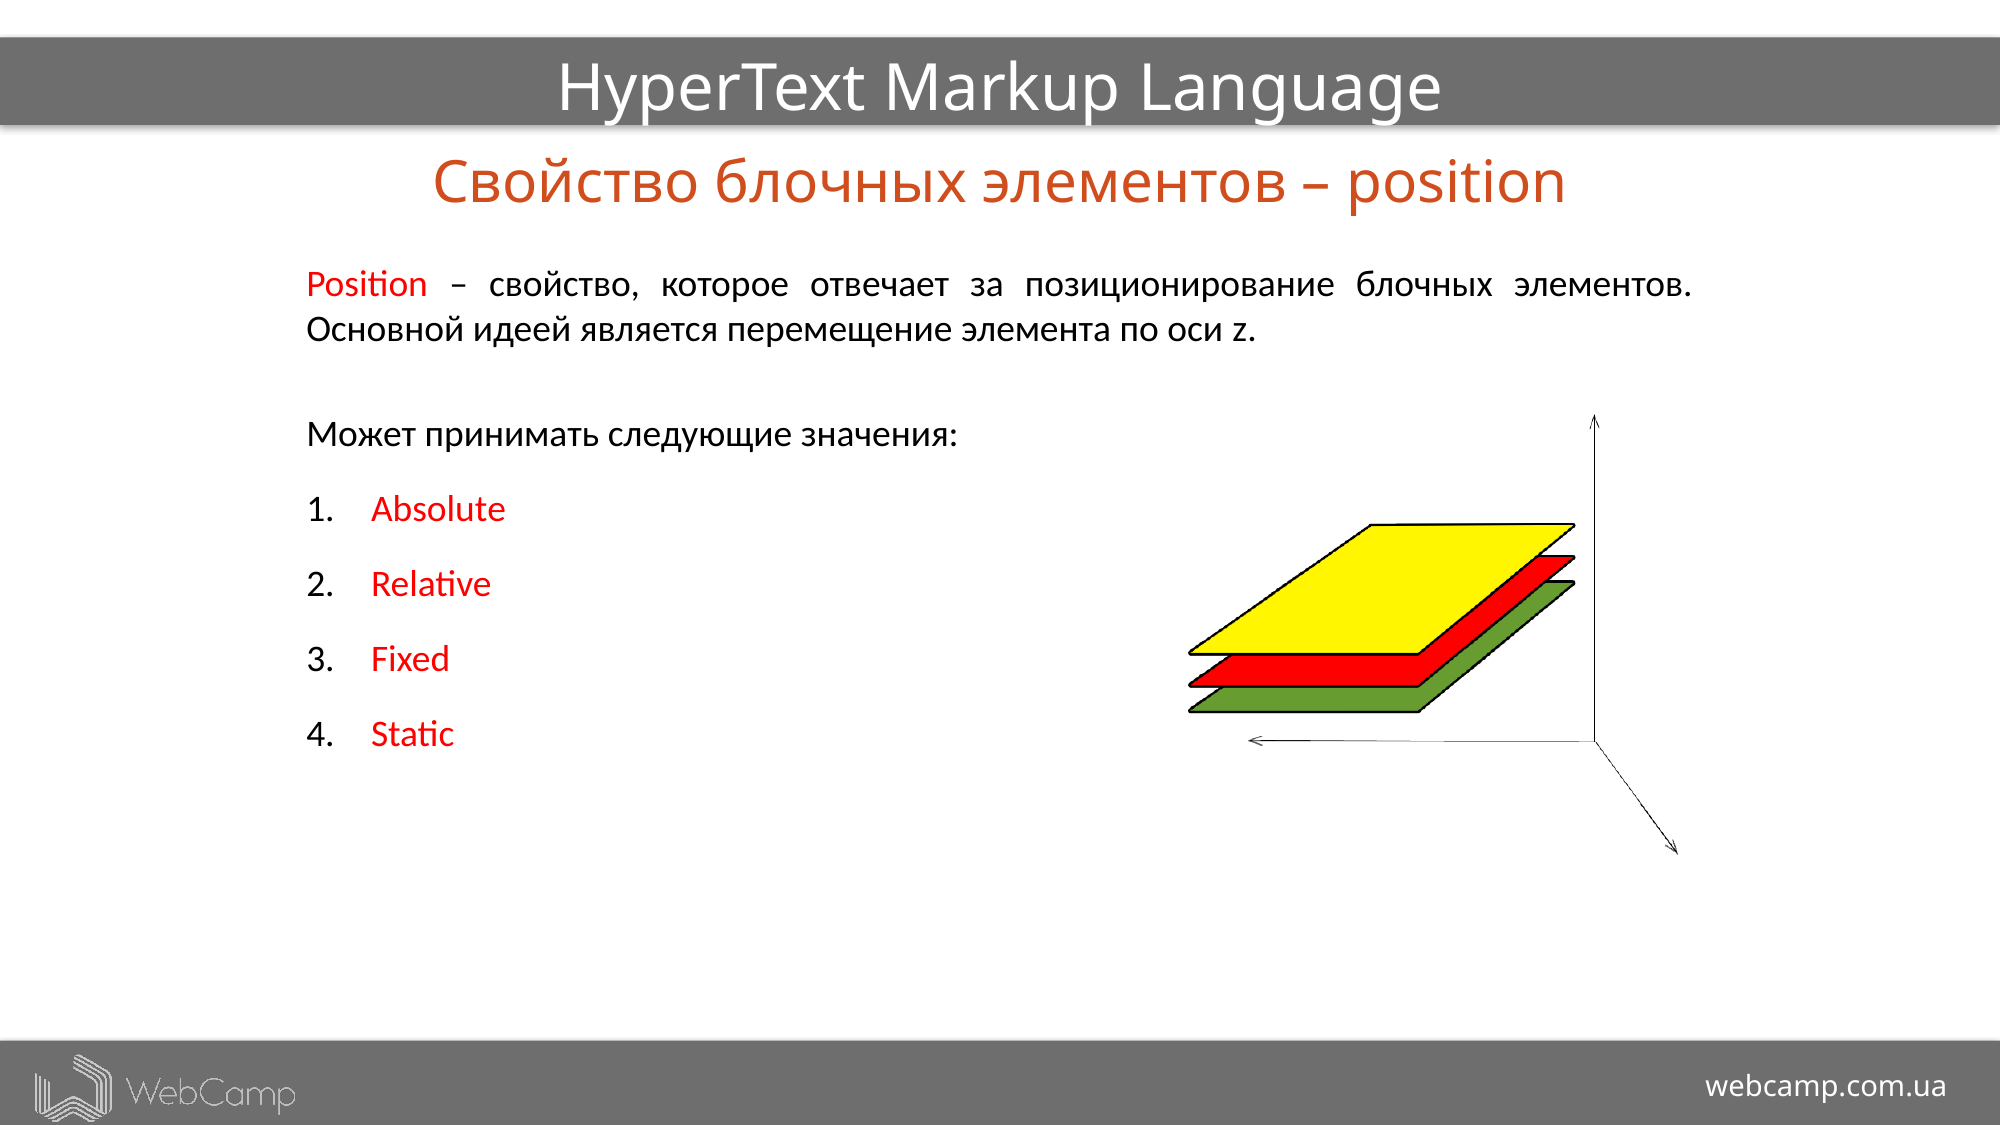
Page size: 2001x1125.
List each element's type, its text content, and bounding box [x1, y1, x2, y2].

picture [1138, 369, 1709, 892]
text_box [0, 34, 2000, 128]
text_box HyperText Markup Language [324, 37, 1675, 132]
text_box webcamp.com.ua [662, 1059, 1963, 1110]
list Position – свойство, которое отвечает за позиционирование блочных элементов. Основной идеей является перемещение элемента по оси z. Может принимать следующие значения: Absolute Relative Fixed Static [291, 251, 1709, 1010]
picture [4, 1044, 326, 1125]
text_box [0, 1037, 2000, 1125]
text_box Свойство блочных элементов – position [324, 138, 1675, 225]
